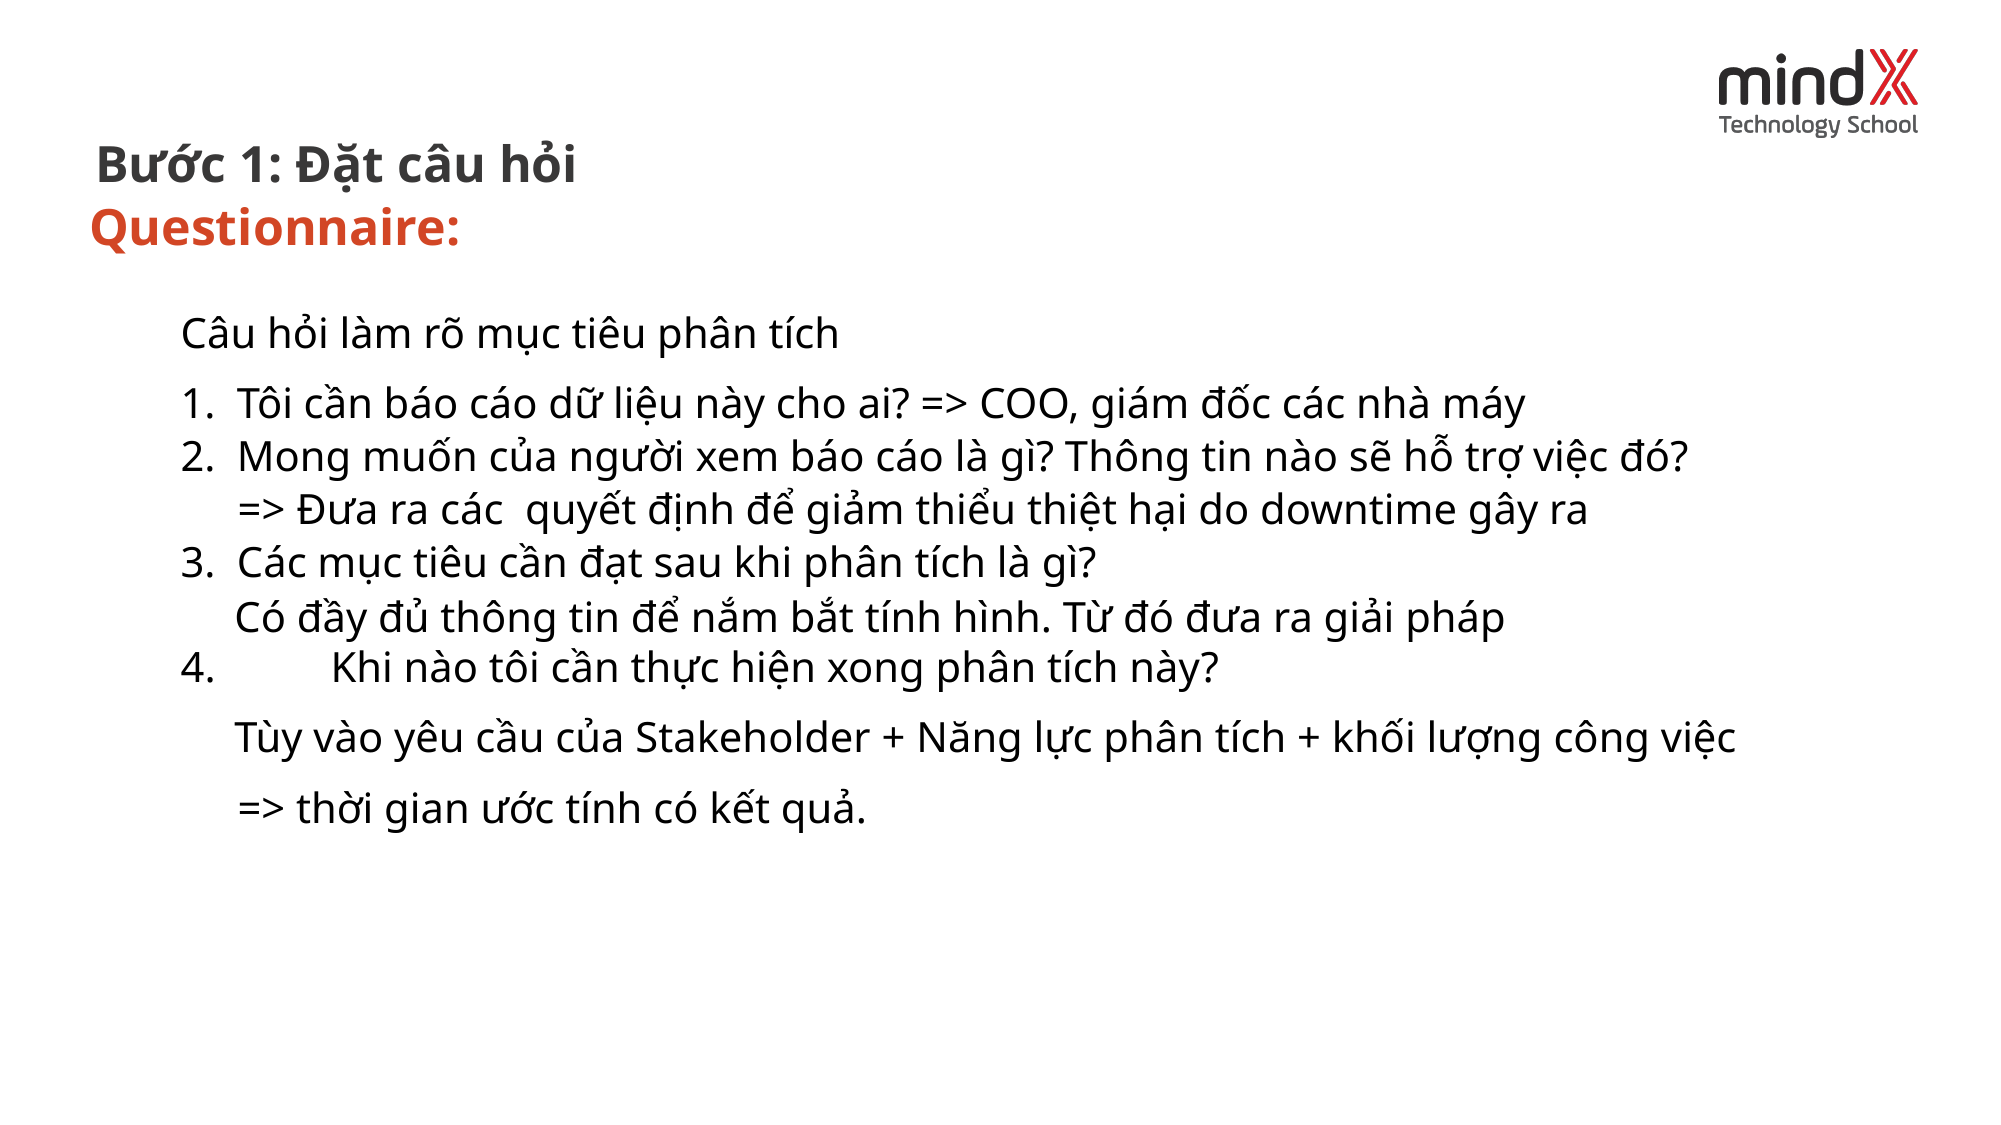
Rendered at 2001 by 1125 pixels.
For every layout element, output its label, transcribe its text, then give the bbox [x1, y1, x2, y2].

title Bước 1: Đặt câu hỏi [93, 130, 687, 321]
text_box Questionnaire: Câu hỏi làm rõ mục tiêu phân tích Tôi cần báo cáo dữ liệu này cho ai? => COO, giám đốc các nhà máy Mong muốn của người xem báo cáo là gì? Thông tin nào sẽ hỗ trợ việc đó? => Đưa ra các quyết định để giảm thiểu thiệt hại do downtime gây ra Các mục tiêu cần đạt sau khi phân tích là gì? Có đầy đủ thông tin để nắm bắt tính hình. Từ đó đưa ra giải pháp 4. Khi nào tôi cần thực hiện xong phân tích này? Tùy vào yêu cầu của Stakeholder + Năng lực phân tích + khối lượng công việc => thời gian ước tính có kết quả. [87, 193, 1913, 832]
picture [1719, 49, 1918, 138]
